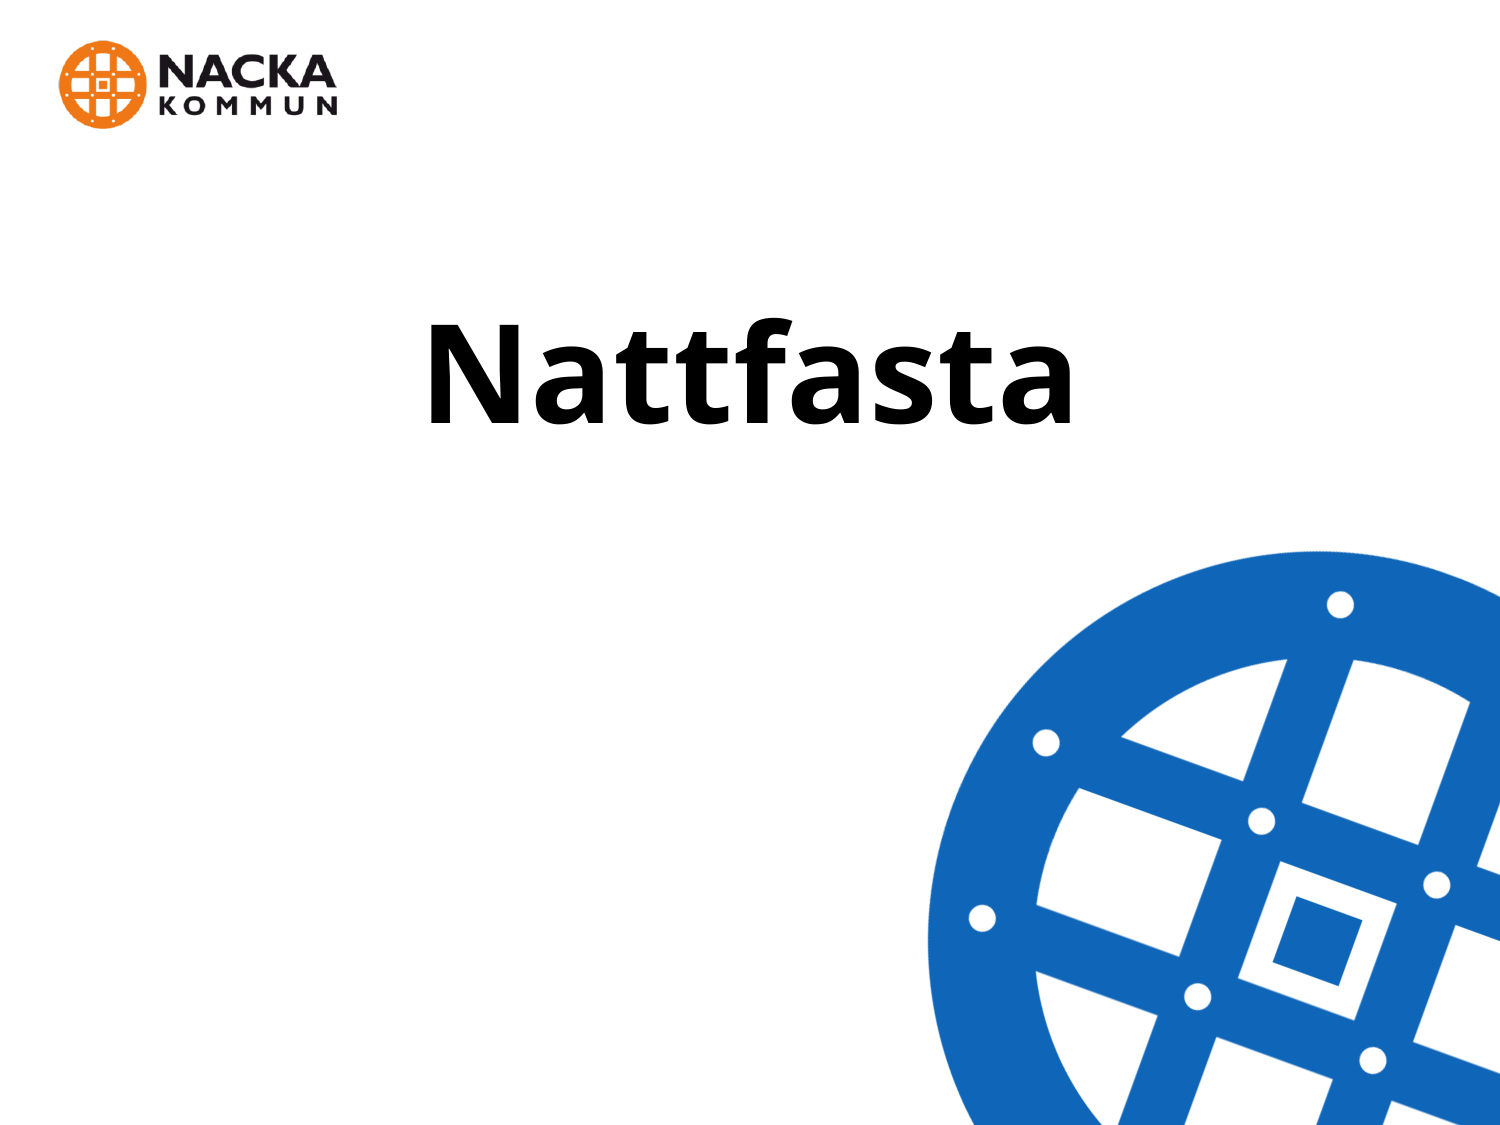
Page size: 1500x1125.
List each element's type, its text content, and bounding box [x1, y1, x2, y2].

picture [906, 531, 1500, 1125]
title Nattfasta [119, 315, 1381, 504]
picture [41, 19, 355, 150]
